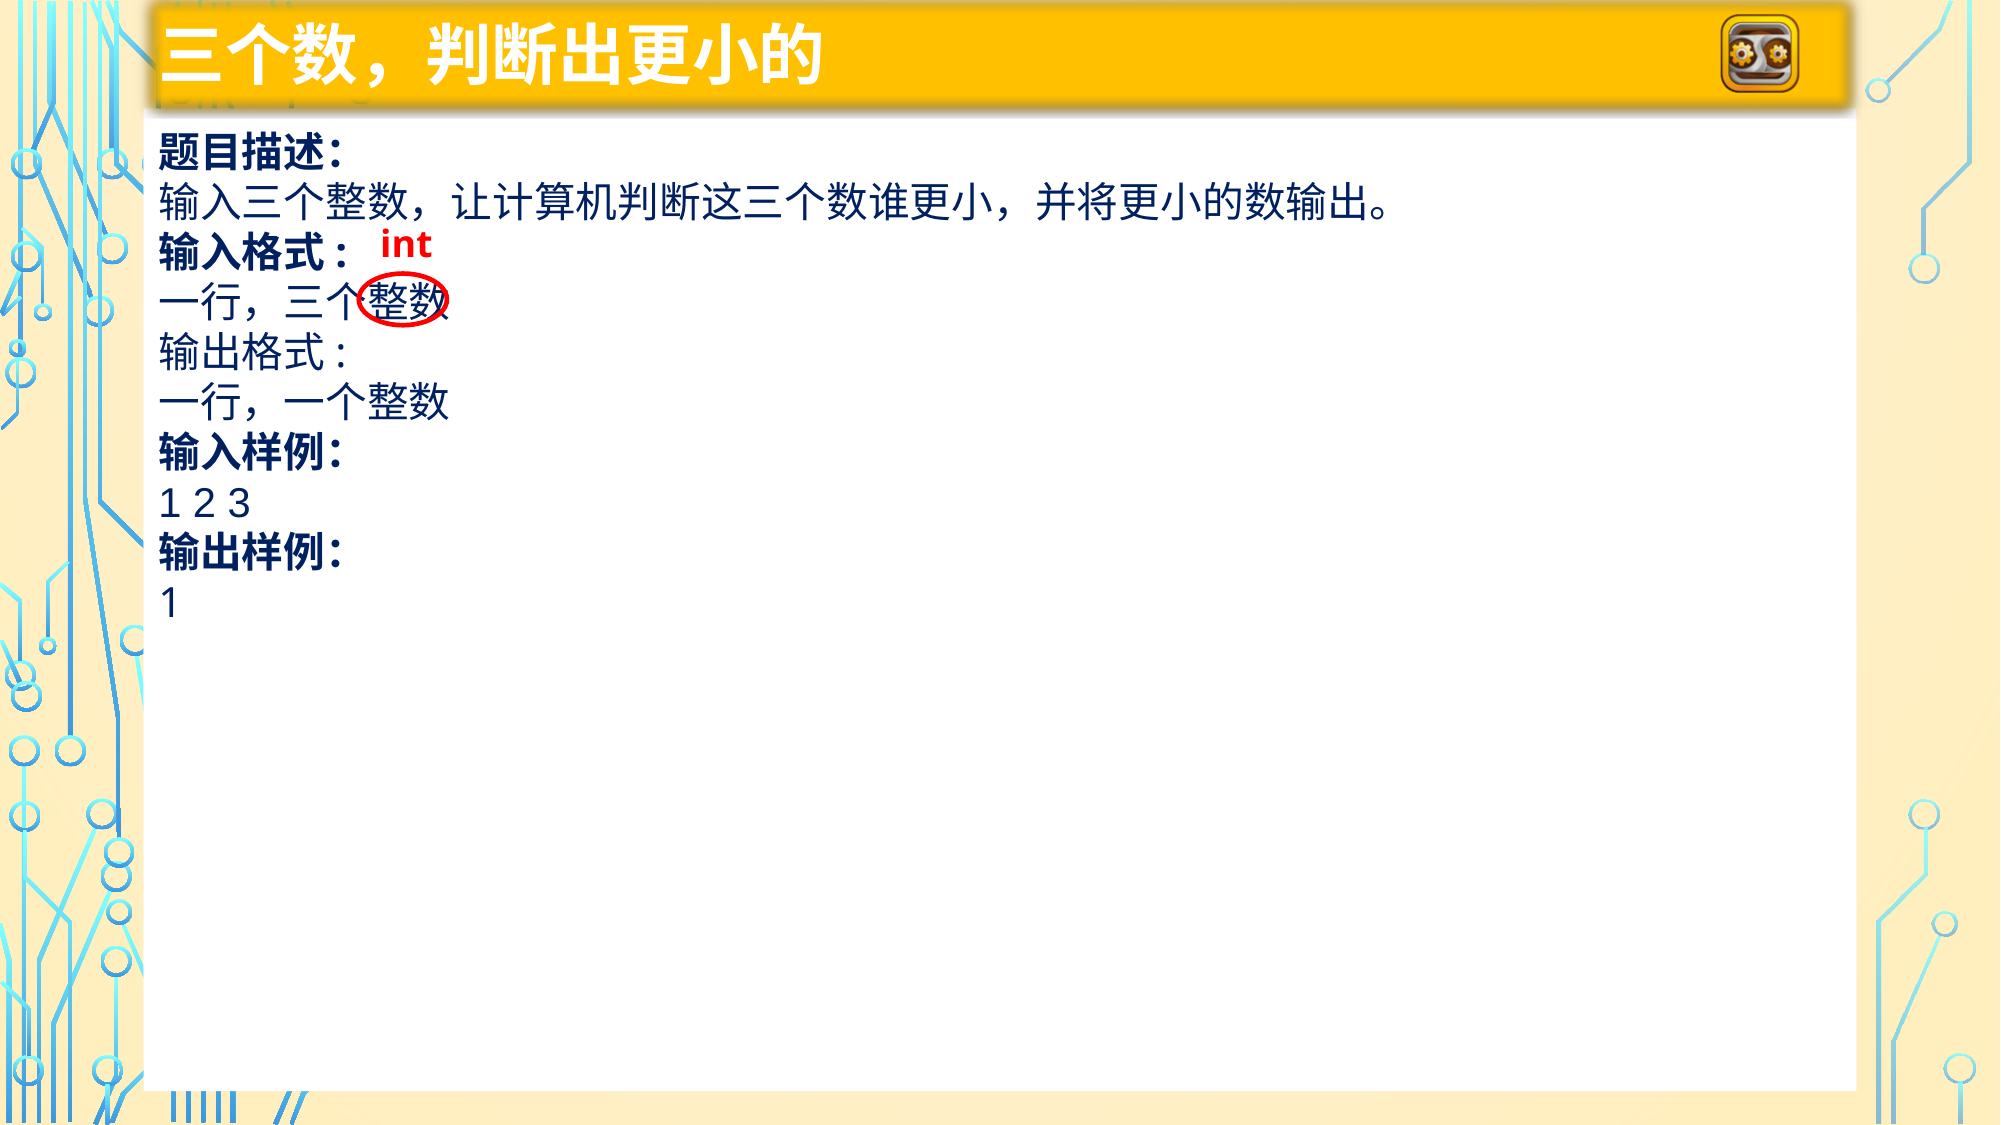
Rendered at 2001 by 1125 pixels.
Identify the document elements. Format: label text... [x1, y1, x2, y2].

text_box 题目描述： 输入三个整数，让计算机判断这三个数谁更小，并将更小的数输出。 输入格式: 一行，三个整数 输出格式: 一行，一个整数 输入样例： 1 2 3 输出样例： 1 [143, 118, 1857, 984]
text_box int [365, 212, 448, 273]
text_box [143, 0, 1857, 115]
text_box [357, 273, 449, 327]
text_box [142, 113, 1858, 1093]
